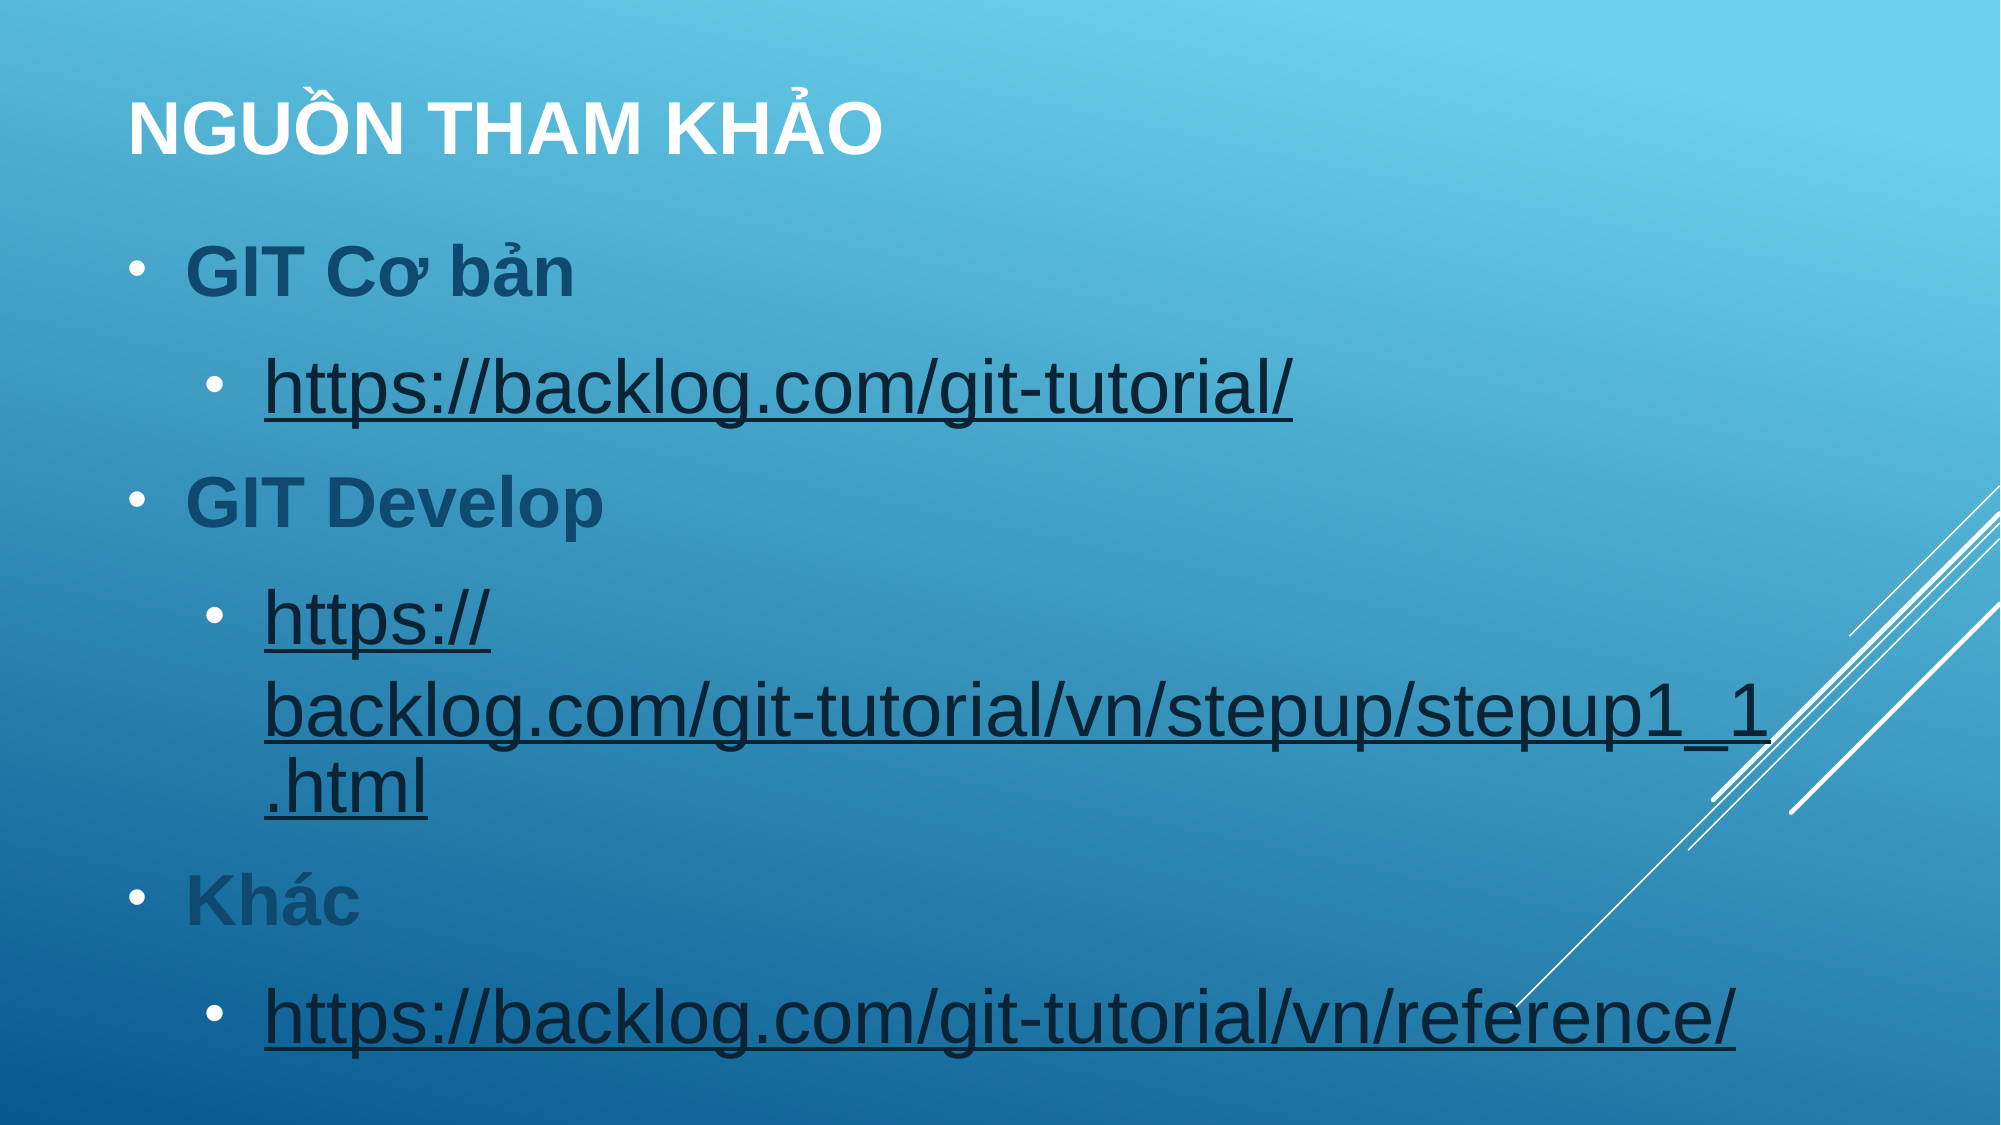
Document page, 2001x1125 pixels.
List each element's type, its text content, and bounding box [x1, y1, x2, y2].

title NGUỒN THAM KHẢO [112, 67, 1513, 181]
list GIT Cơ bản https://backlog.com/git-tutorial/ GIT Develop https://backlog.com/git-tutorial/vn/stepup/stepup1_1.html Khác https://backlog.com/git-tutorial/vn/reference/ [112, 216, 1800, 1052]
